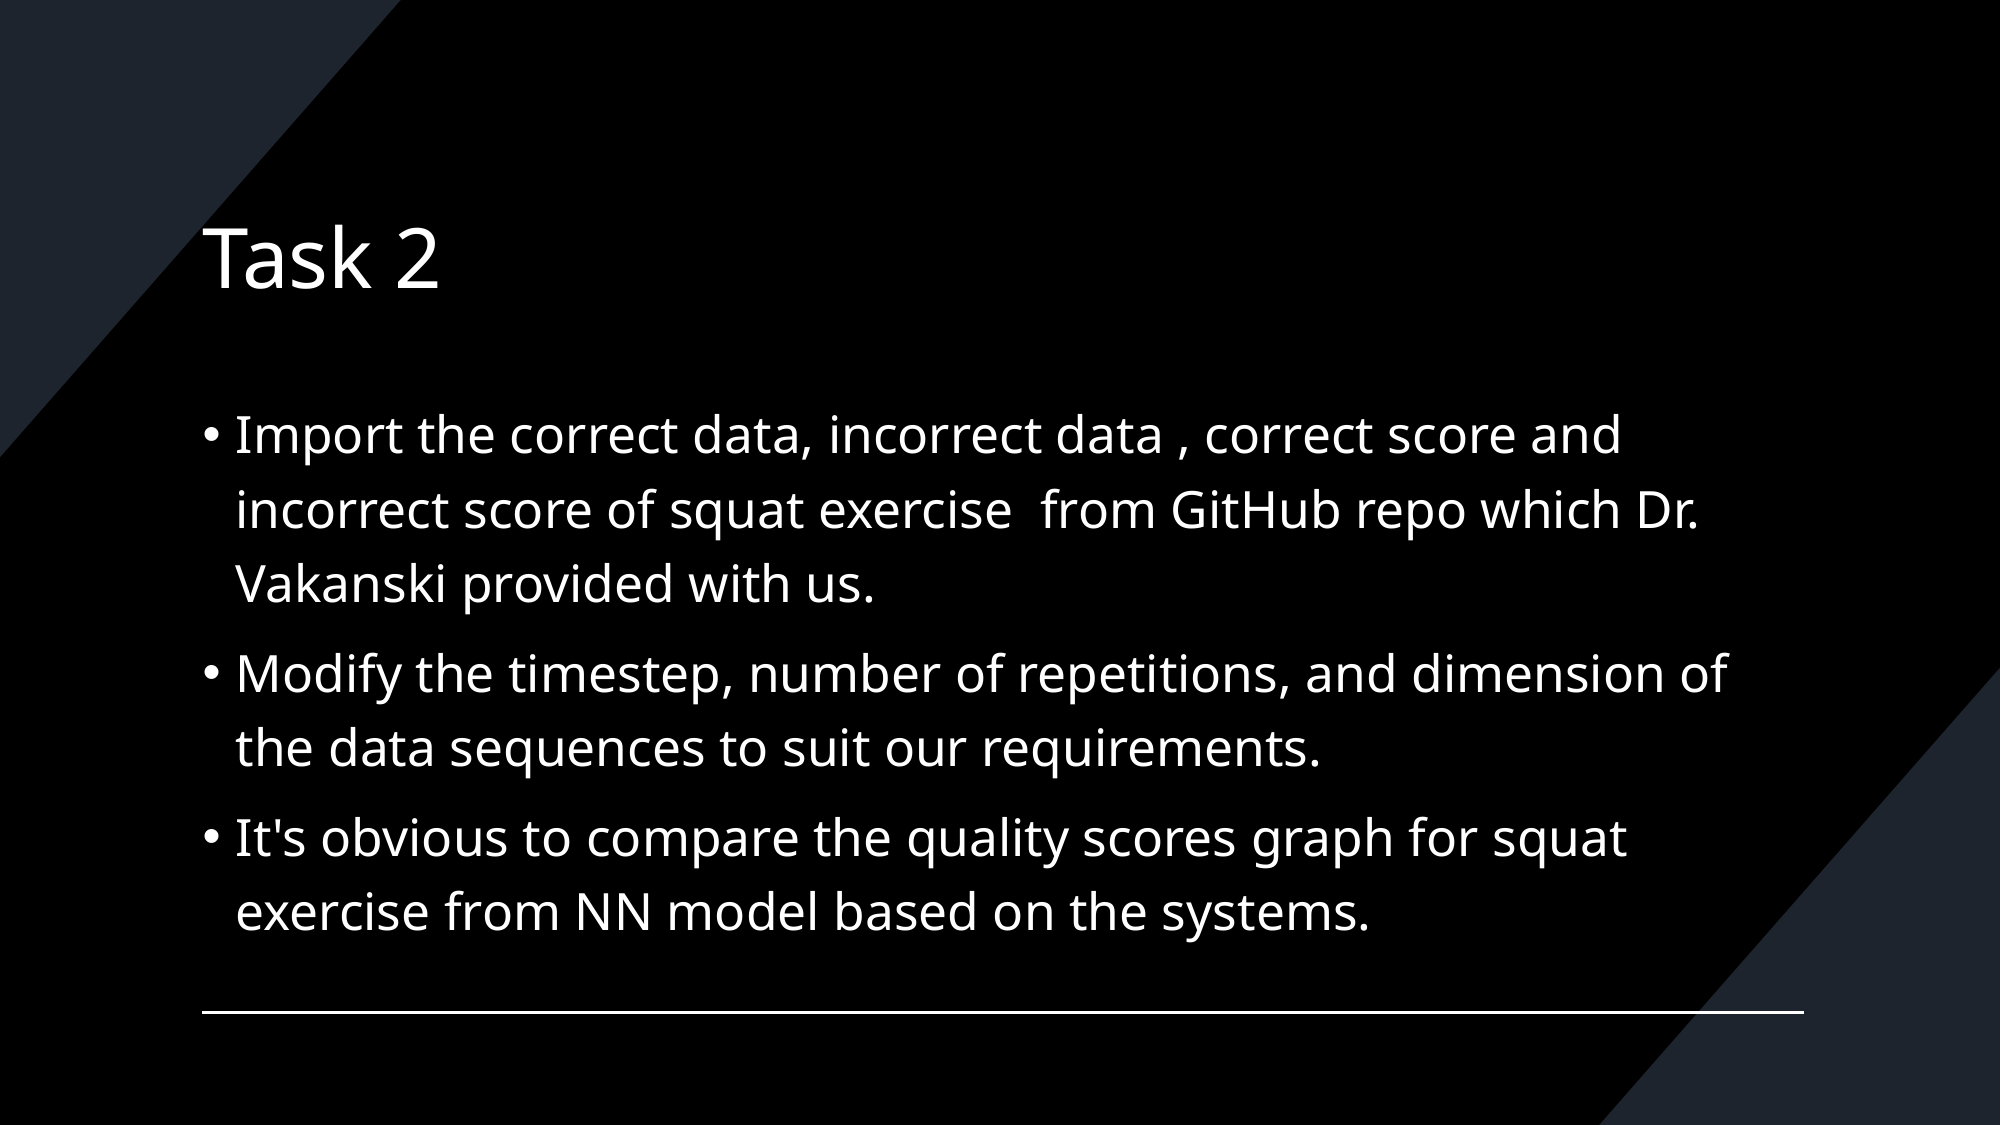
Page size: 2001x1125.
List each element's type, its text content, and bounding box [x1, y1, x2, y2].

list Import the correct data, incorrect data , correct score and incorrect score of squat exercise from GitHub repo which Dr. Vakanski provided with us. Modify the timestep, number of repetitions, and dimension of the data sequences to suit our requirements. It's obvious to compare the quality scores graph for squat exercise from NN model based on the systems. [187, 382, 1813, 1066]
title Task 2 [187, 143, 1813, 367]
